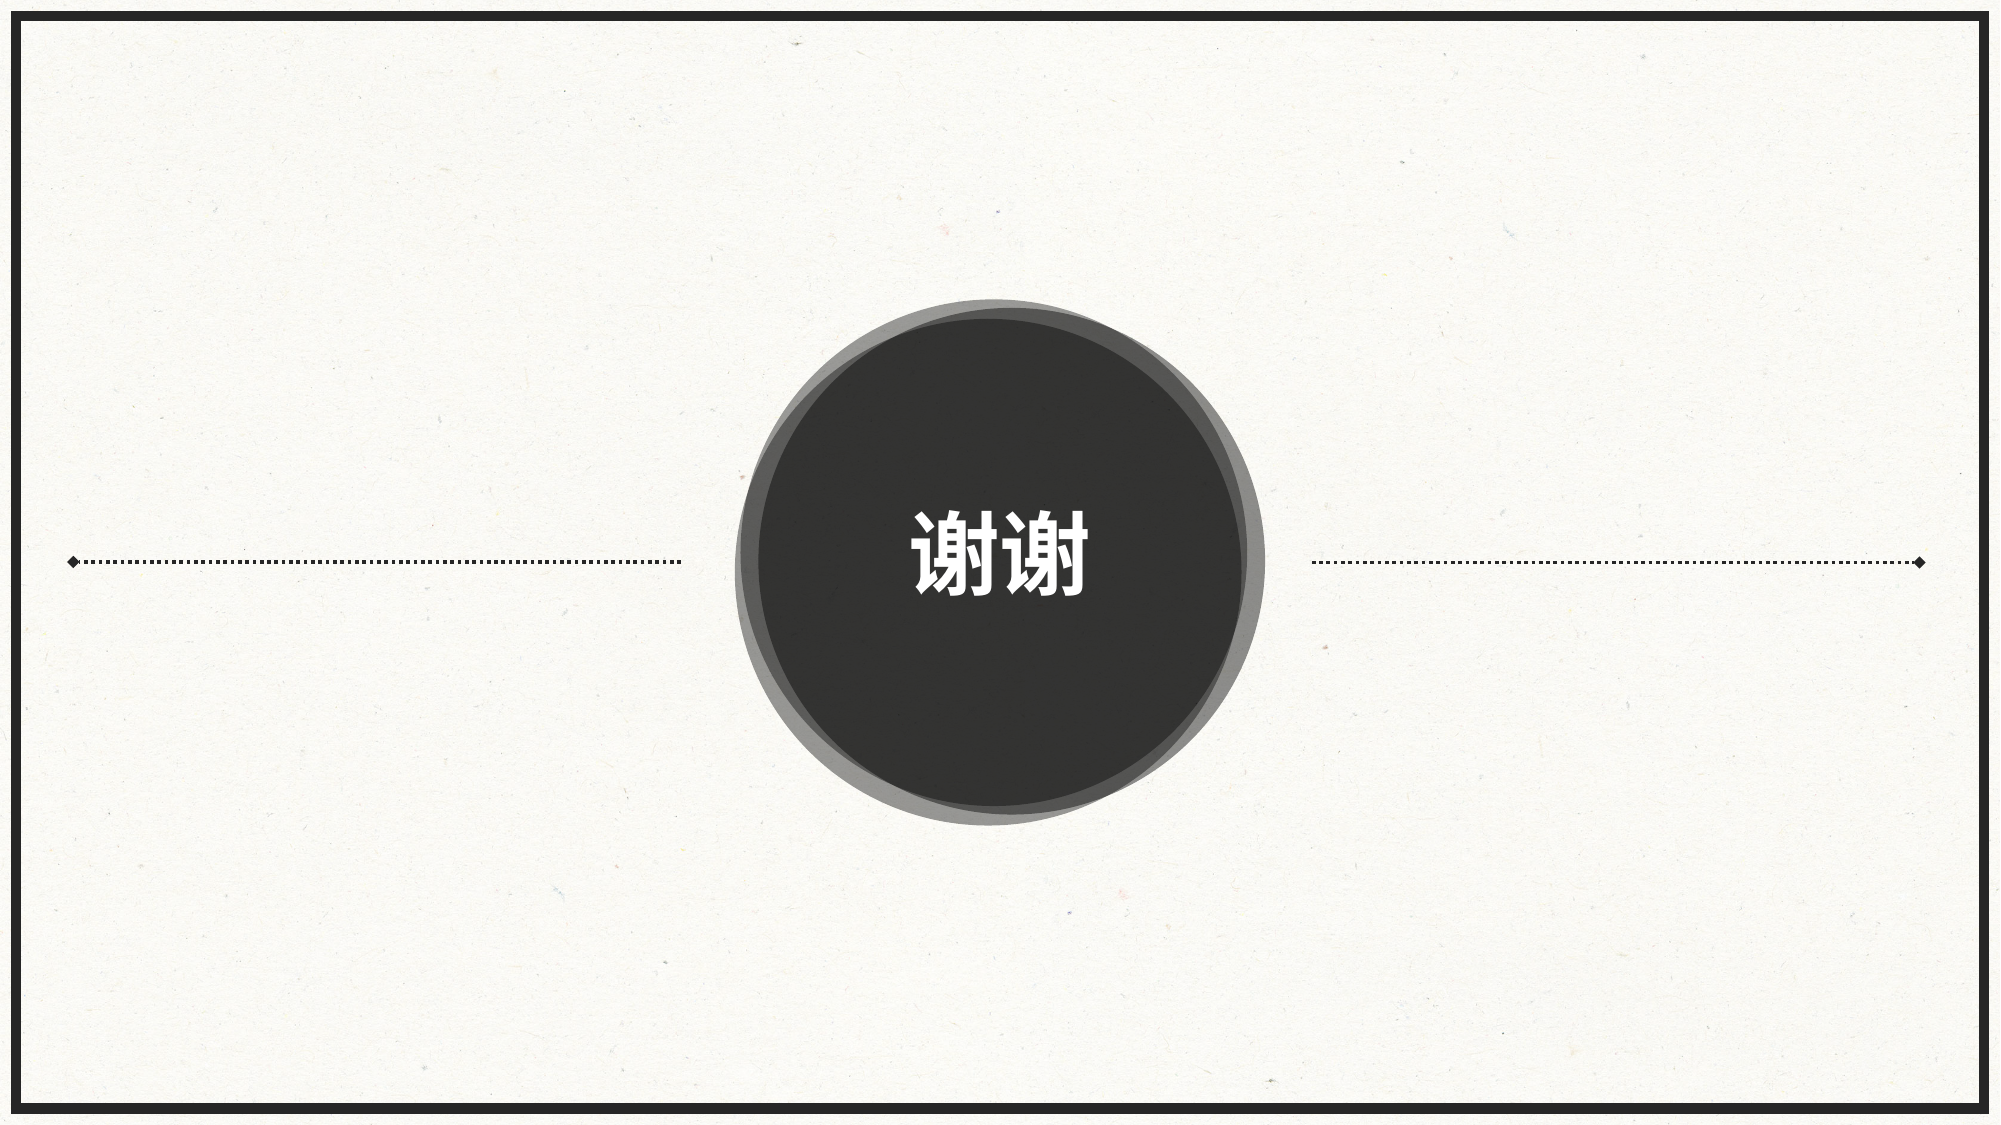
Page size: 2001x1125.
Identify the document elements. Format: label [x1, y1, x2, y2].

text_box [15, 15, 1985, 1109]
text_box [734, 299, 1266, 826]
